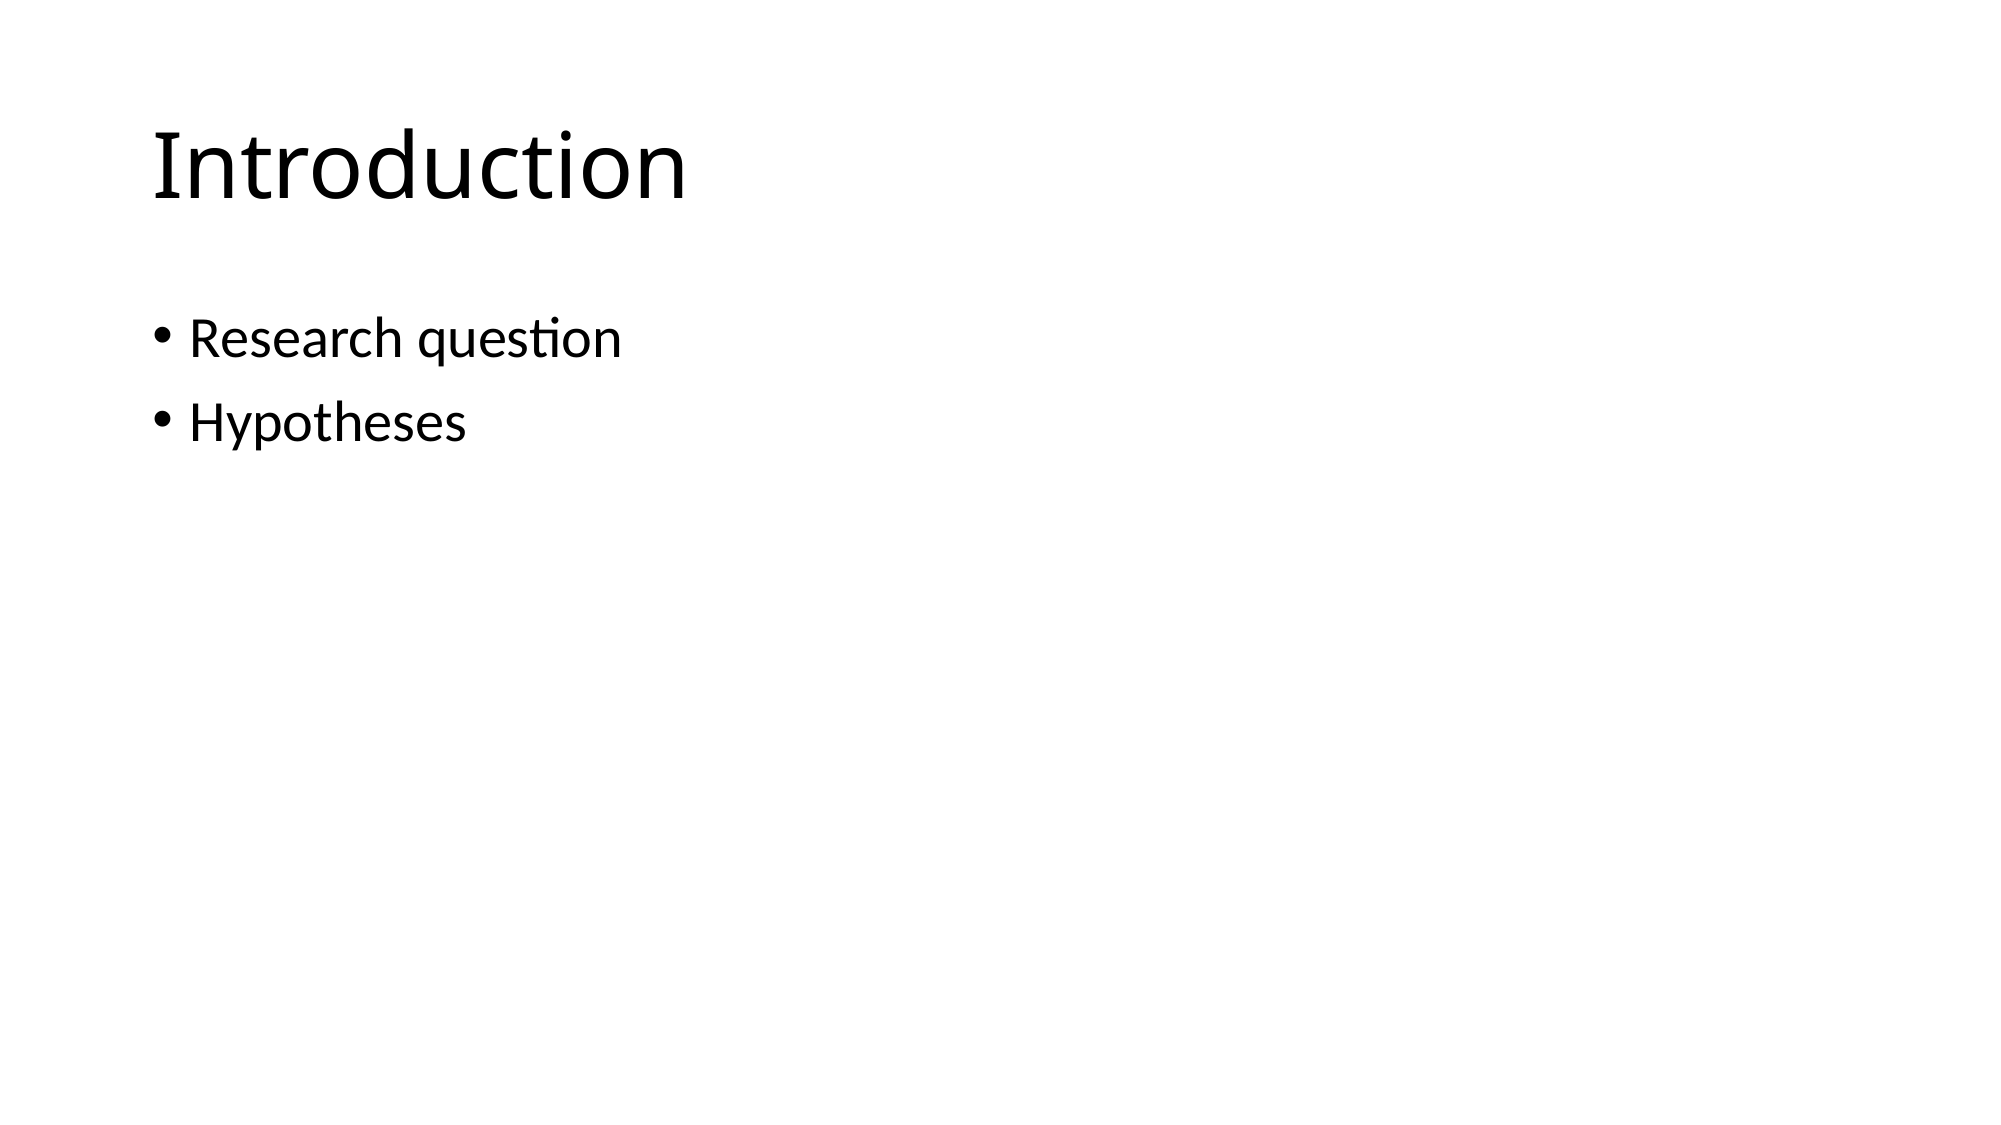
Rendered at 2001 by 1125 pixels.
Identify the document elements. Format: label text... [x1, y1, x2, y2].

title Introduction [137, 59, 1863, 278]
list Research question Hypotheses [137, 299, 1863, 1014]
